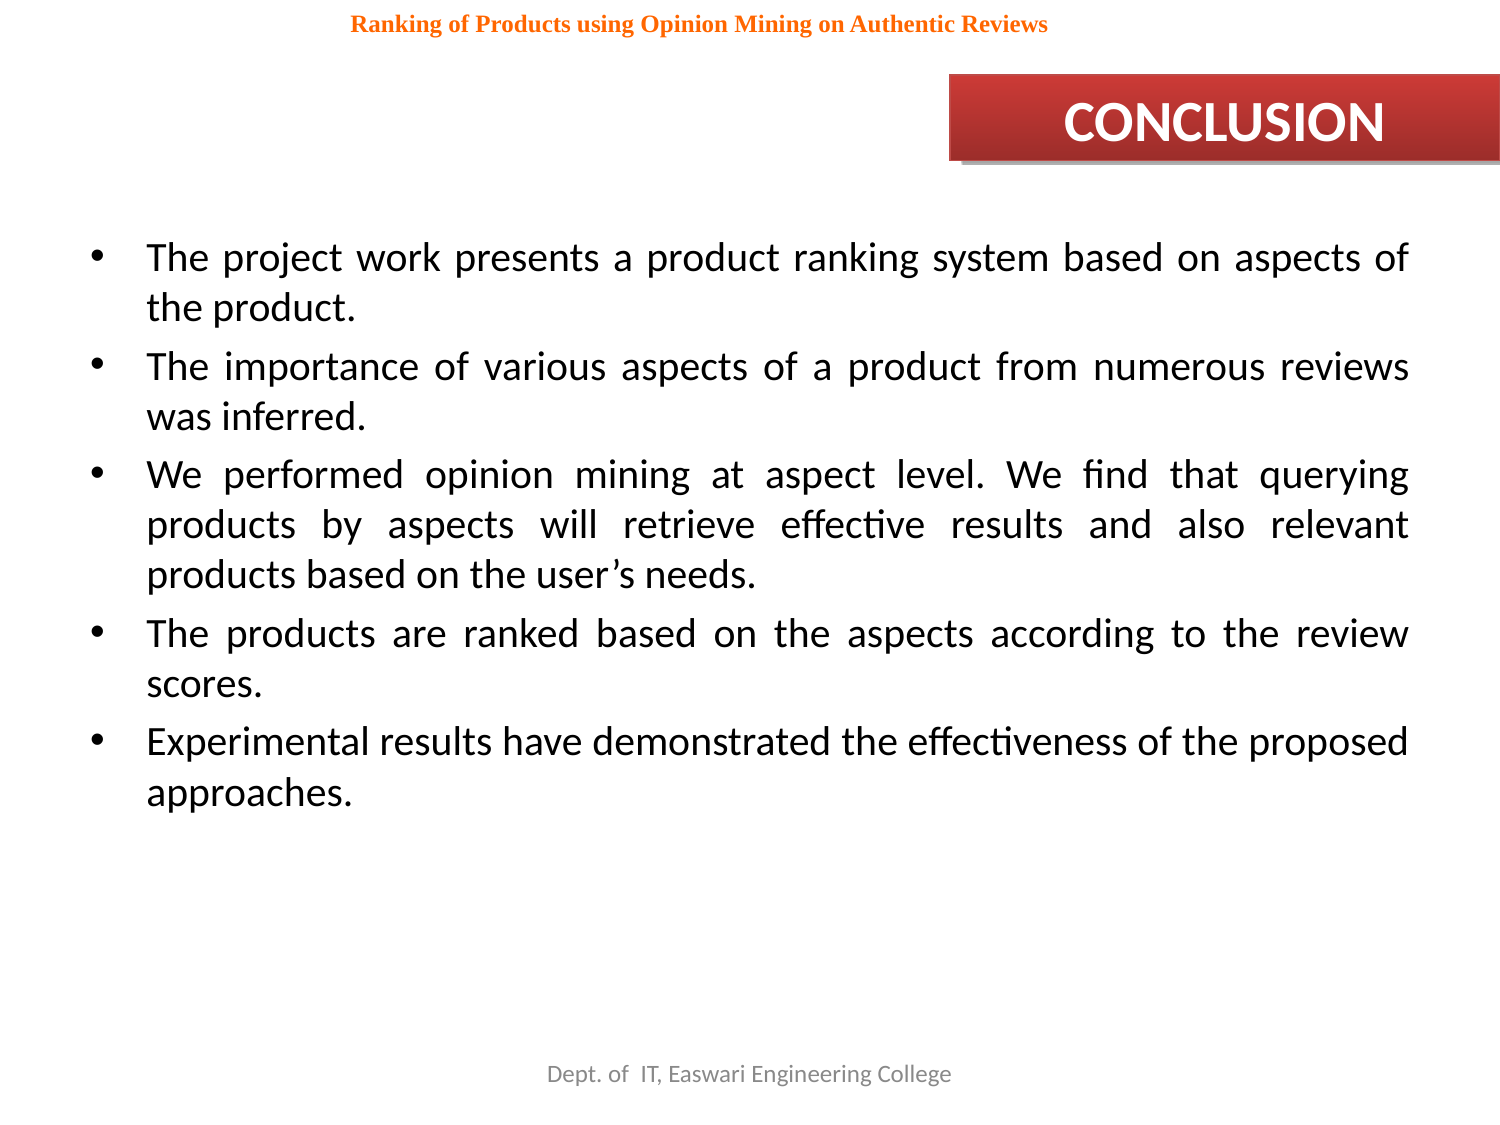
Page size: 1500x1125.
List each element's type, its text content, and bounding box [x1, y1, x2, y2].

text_box Ranking of Products using Opinion Mining on Authentic Reviews [0, 0, 1500, 75]
list The project work presents a product ranking system based on aspects of the product. The importance of various aspects of a product from numerous reviews was inferred. We performed opinion mining at aspect level. We find that querying products by aspects will retrieve effective results and also relevant products based on the user’s needs. The products are ranked based on the aspects according to the review scores. Experimental results have demonstrated the effectiveness of the proposed approaches. [75, 222, 1425, 1005]
text_box CONCLUSION [950, 75, 1500, 161]
text_box Dept. of IT, Easwari Engineering College [512, 1042, 988, 1103]
